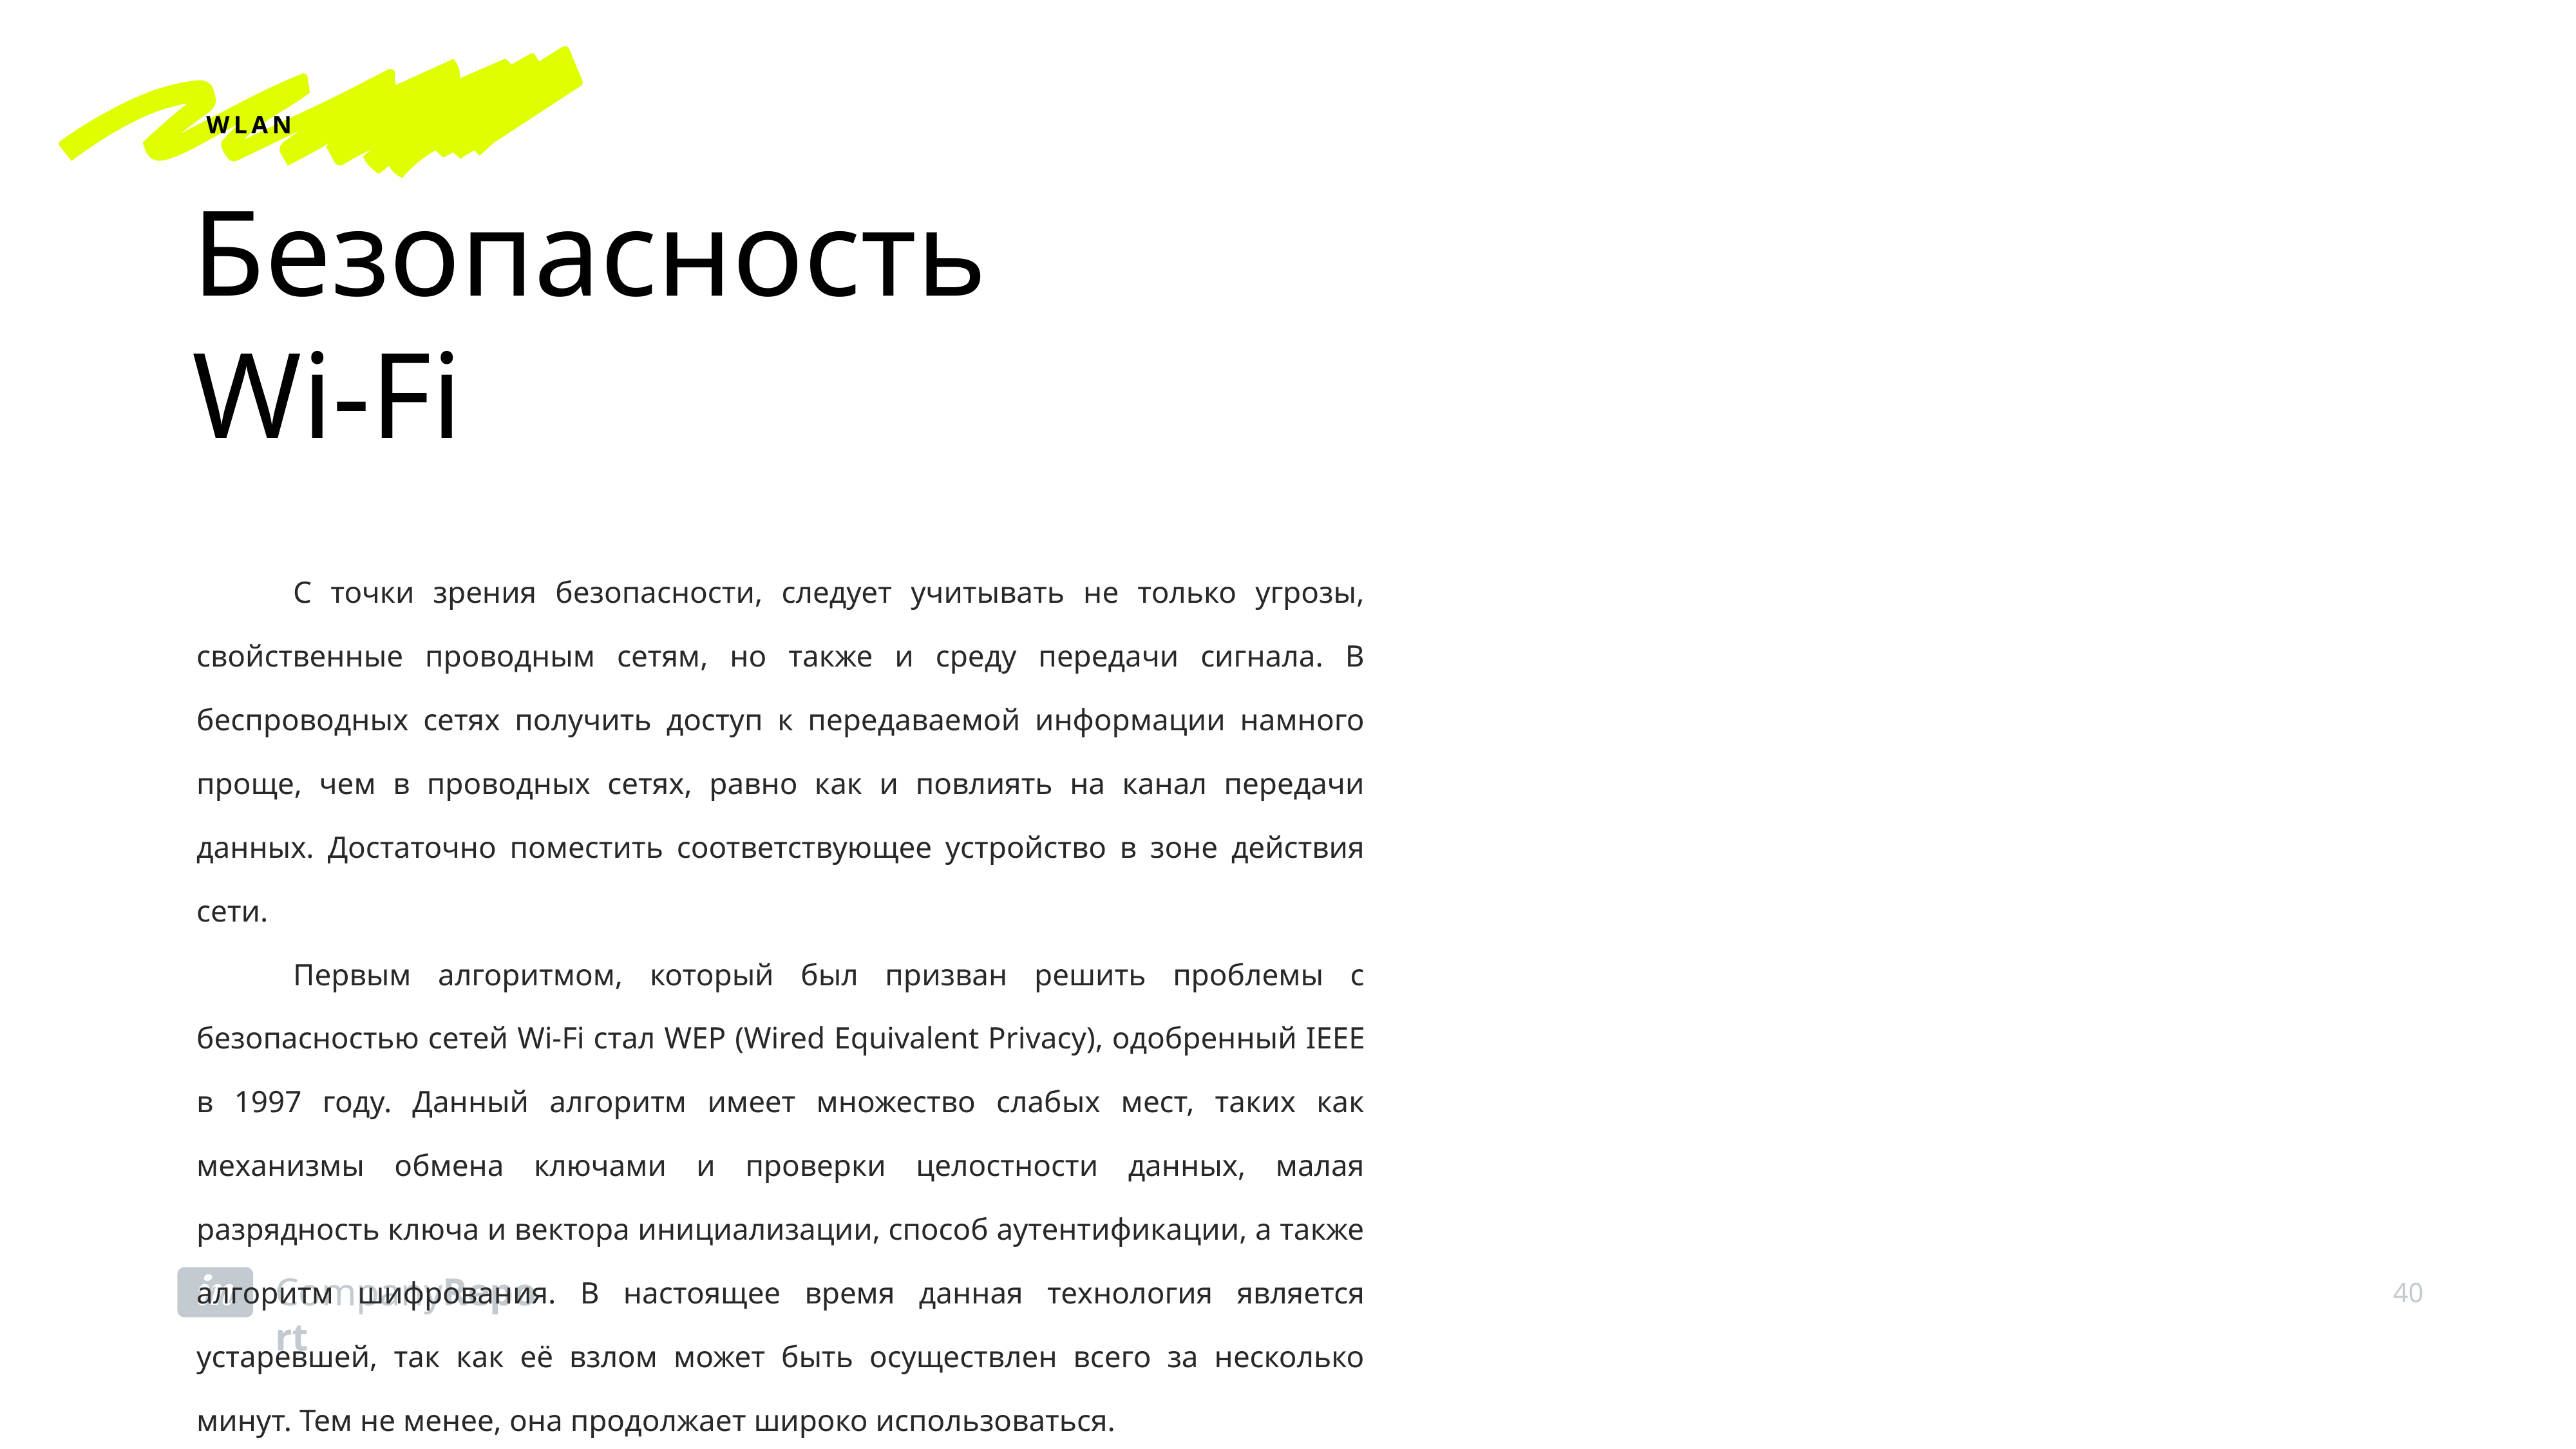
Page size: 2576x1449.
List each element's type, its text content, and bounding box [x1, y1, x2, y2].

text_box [59, 46, 1375, 1388]
slide_number 40 [2383, 1271, 2478, 1322]
